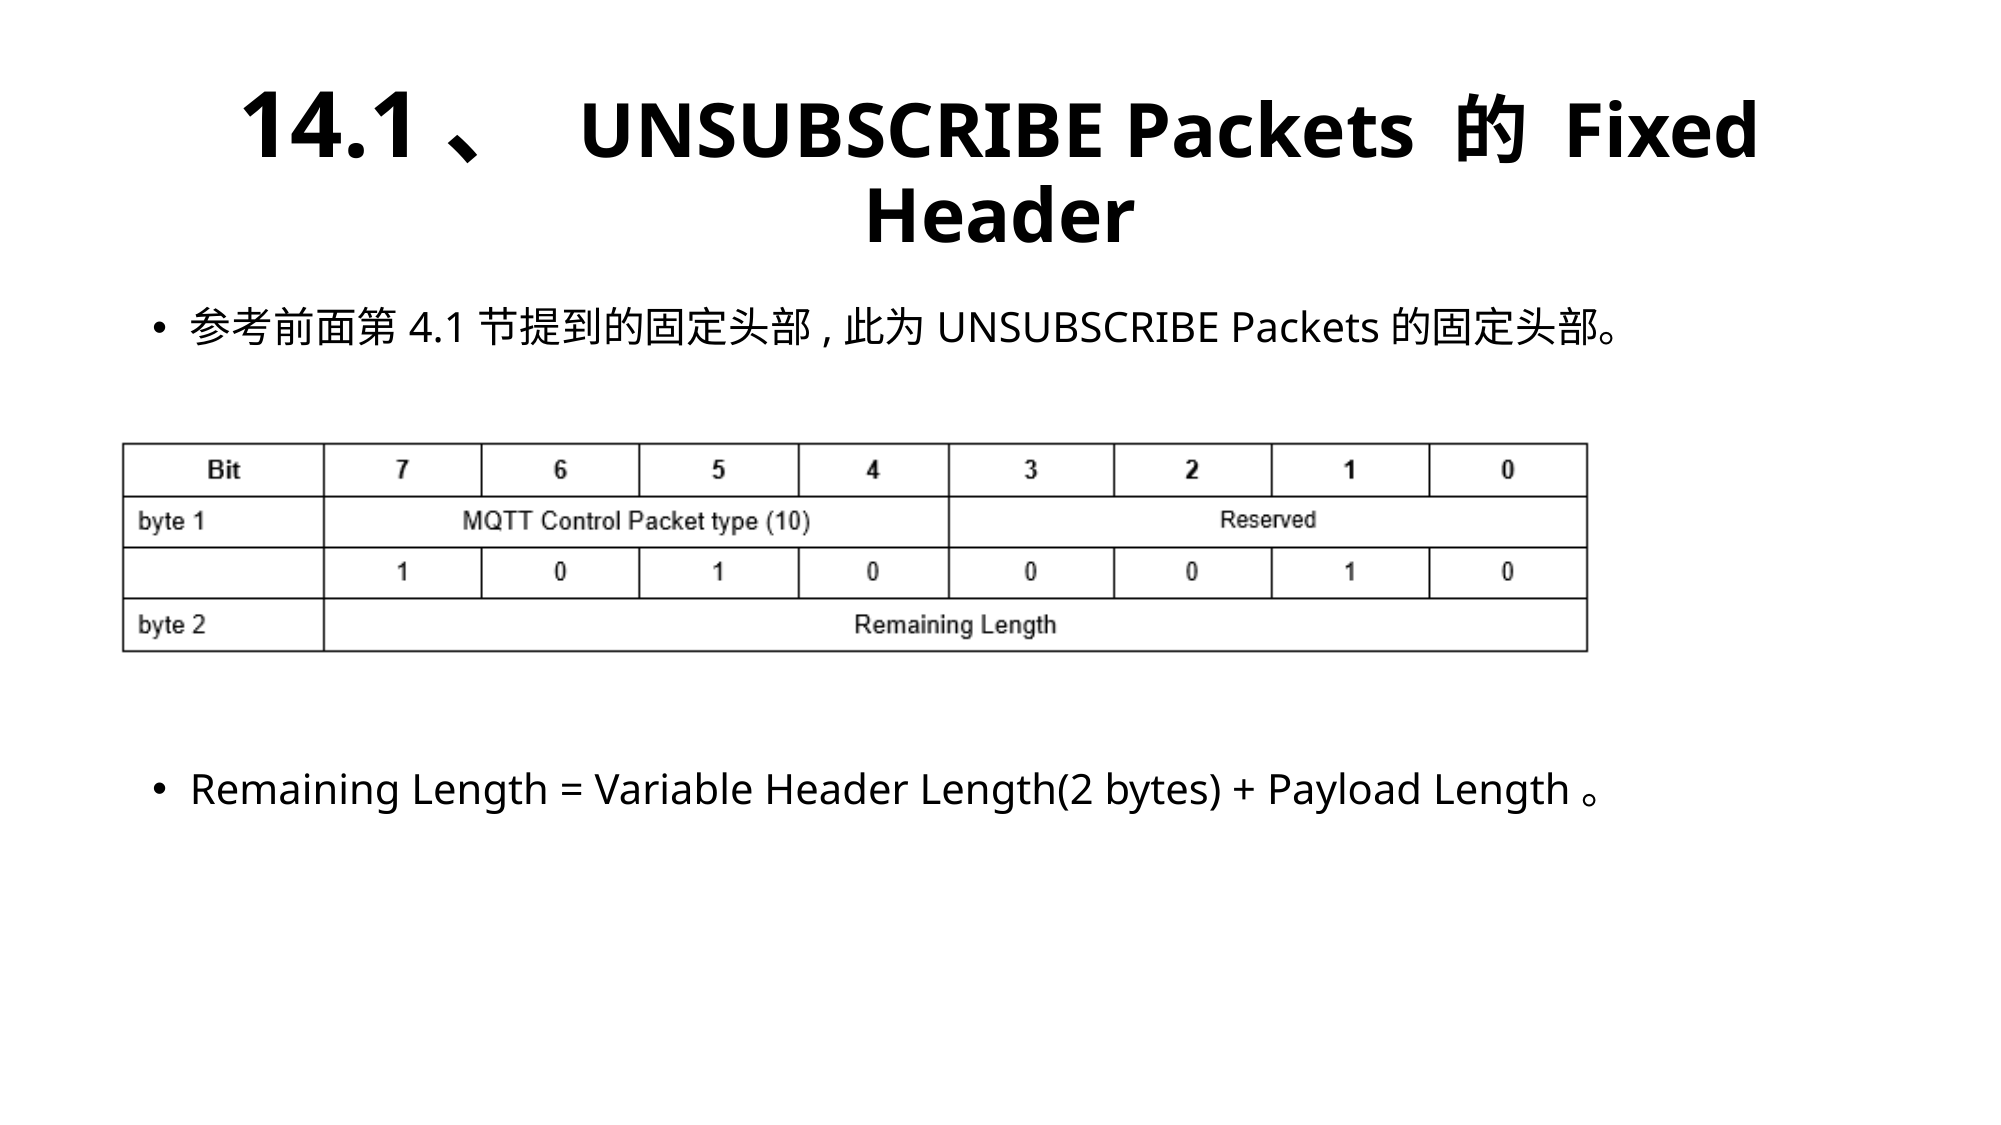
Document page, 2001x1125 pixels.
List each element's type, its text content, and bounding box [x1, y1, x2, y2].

list 参考前面第4.1节提到的固定头部,此为UNSUBSCRIBE Packets的固定头部。 Remaining Length = Variable Header Length(2 bytes) + Payload Length。 [137, 299, 1863, 1014]
title 14.1、 UNSUBSCRIBE Packets 的 Fixed Header [137, 59, 1863, 278]
picture [117, 432, 1596, 662]
